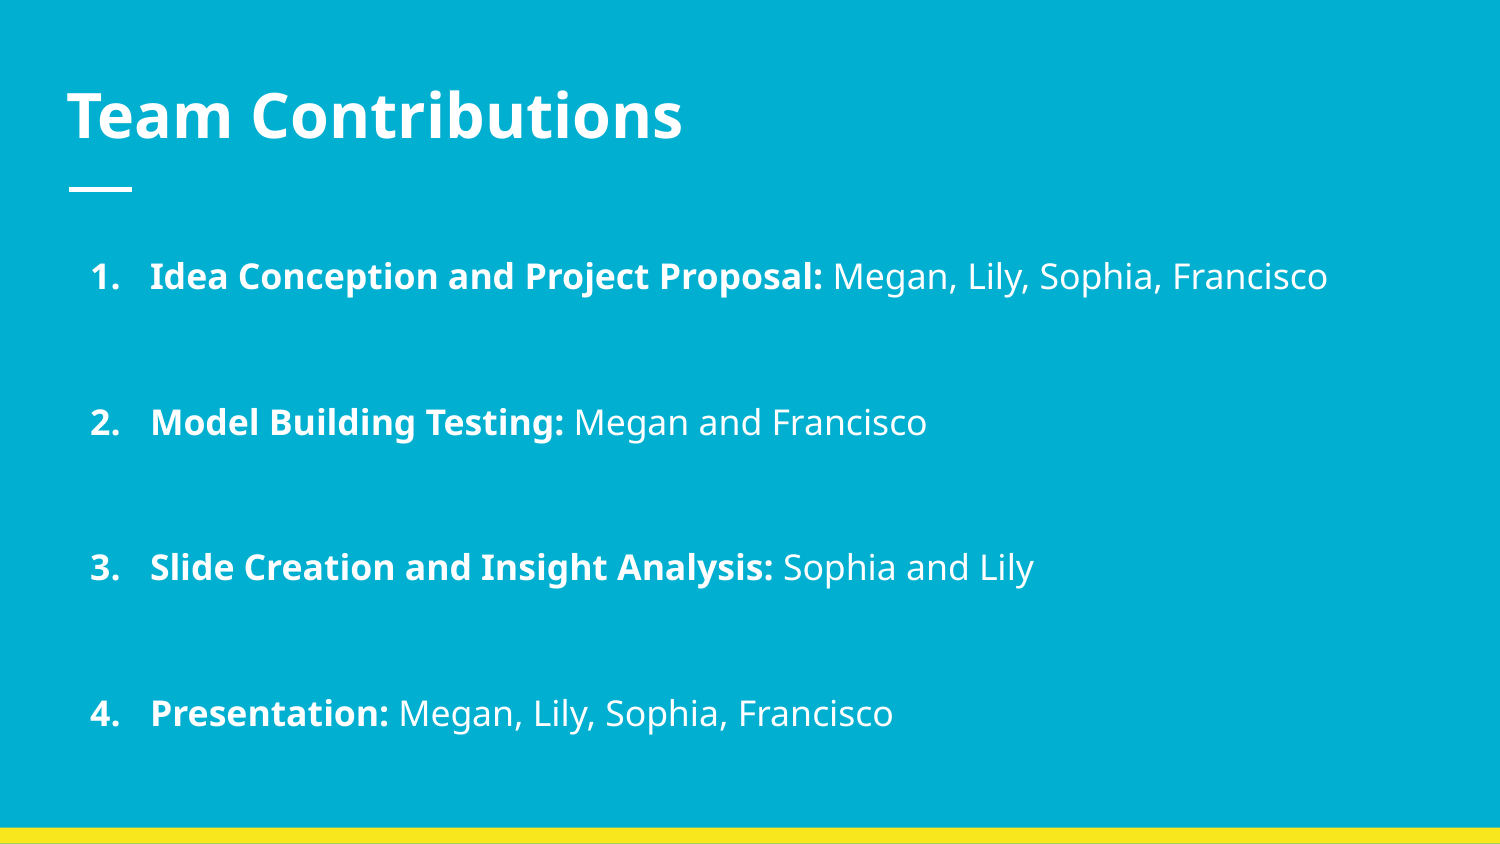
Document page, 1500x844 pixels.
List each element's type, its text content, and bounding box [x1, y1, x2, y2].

title Team Contributions [51, 61, 1449, 167]
list Idea Conception and Project Proposal: Megan, Lily, Sophia, Francisco Model Building Testing: Megan and Francisco Slide Creation and Insight Analysis: Sophia and Lily Presentation: Megan, Lily, Sophia, Francisco [51, 232, 1449, 750]
